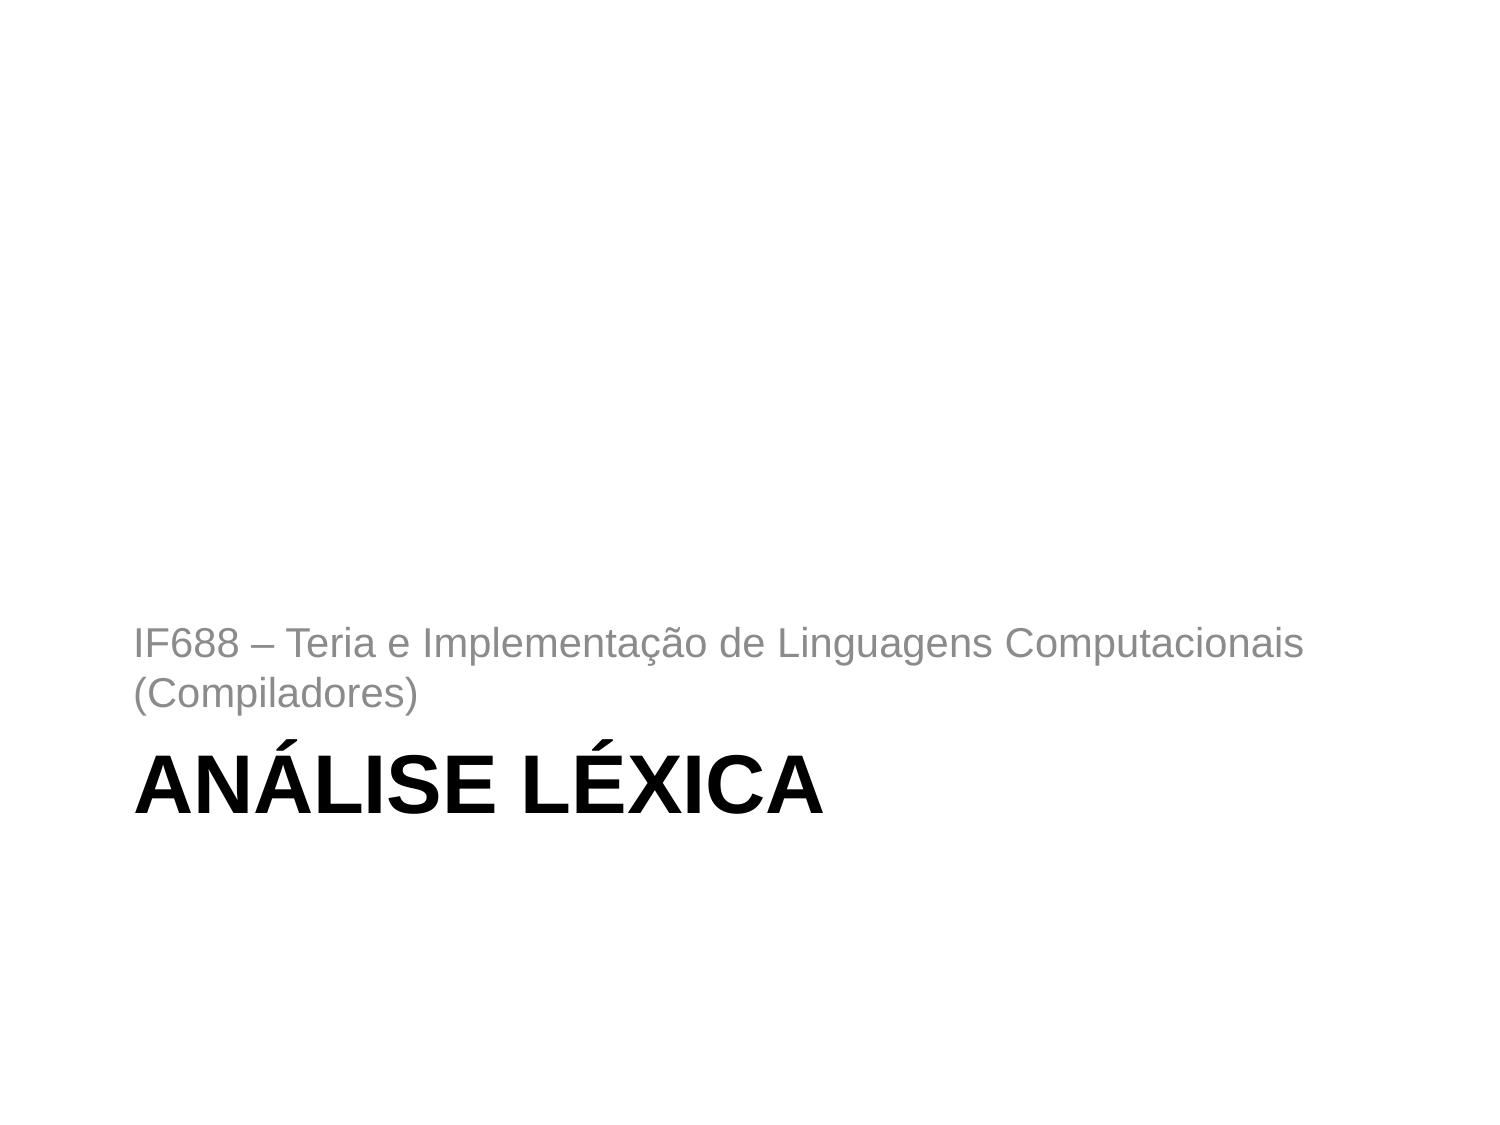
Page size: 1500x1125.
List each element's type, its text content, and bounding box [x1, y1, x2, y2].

list IF688 – Teria e Implementação de Linguagens Computacionais (Compiladores) [118, 476, 1394, 723]
title Análise léxica [118, 722, 1400, 947]
